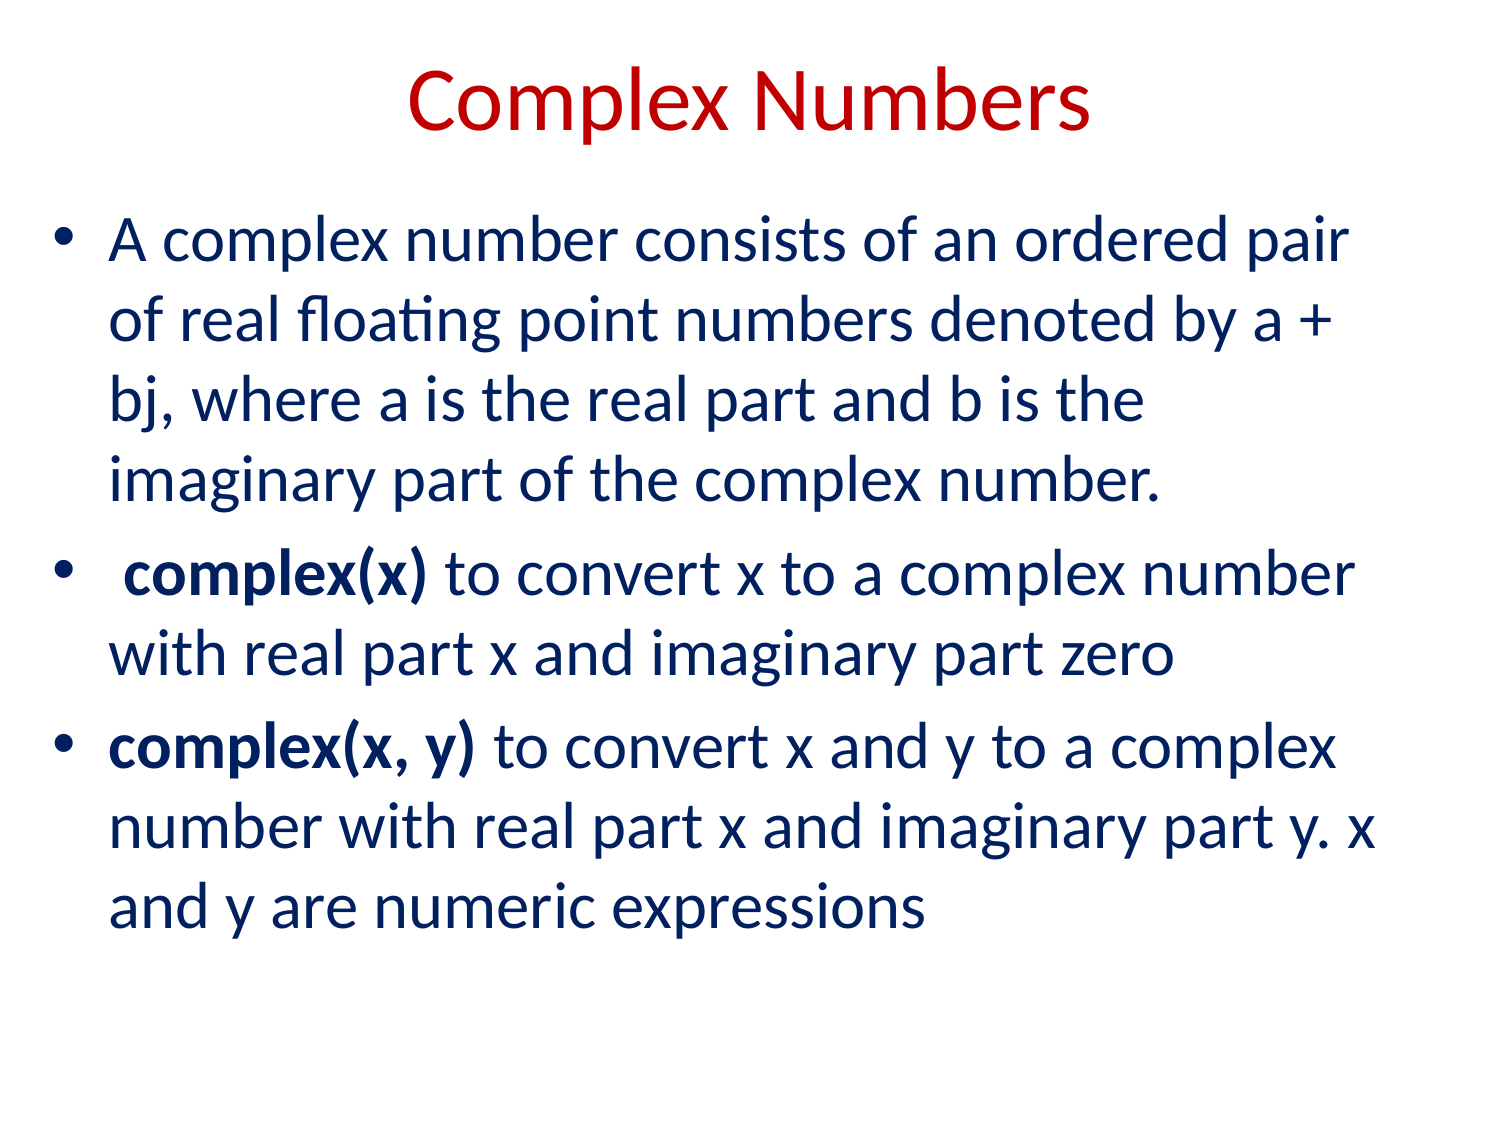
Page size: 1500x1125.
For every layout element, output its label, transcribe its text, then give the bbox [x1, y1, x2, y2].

list A complex number consists of an ordered pair of real floating point numbers denoted by a + bj, where a is the real part and b is the imaginary part of the complex number. complex(x) to convert x to a complex number with real part x and imaginary part zero complex(x, y) to convert x and y to a complex number with real part x and imaginary part y. x and y are numeric expressions [37, 187, 1425, 1038]
title Complex Numbers [75, 0, 1425, 187]
